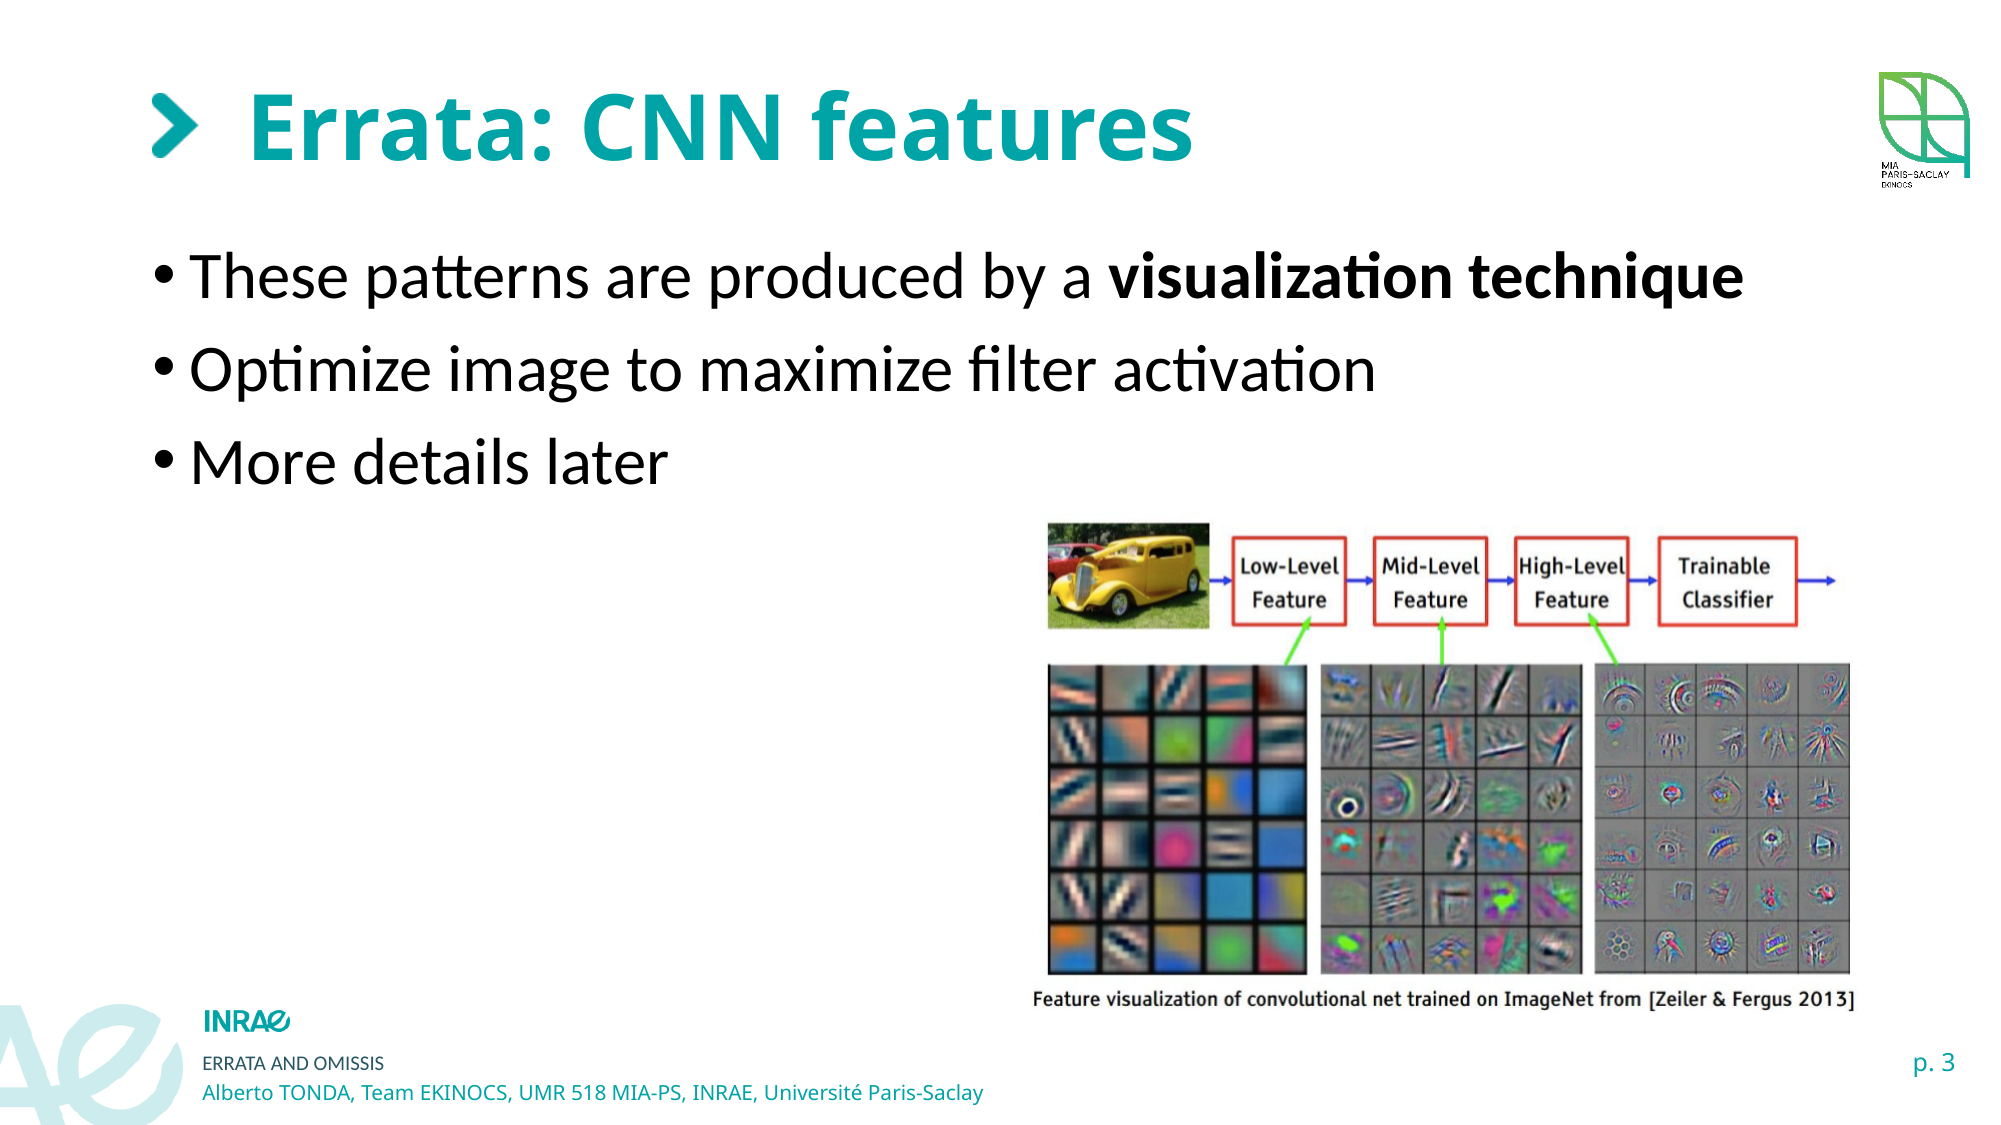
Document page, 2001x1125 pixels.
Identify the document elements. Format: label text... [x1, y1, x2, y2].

picture [0, 996, 329, 1125]
picture [1862, 54, 1986, 205]
picture [1031, 511, 1863, 1012]
list These patterns are produced by a visualization technique Optimize image to maximize filter activation More details later [137, 233, 1863, 1001]
title Errata: CNN features [137, 59, 1863, 203]
picture [152, 93, 200, 158]
